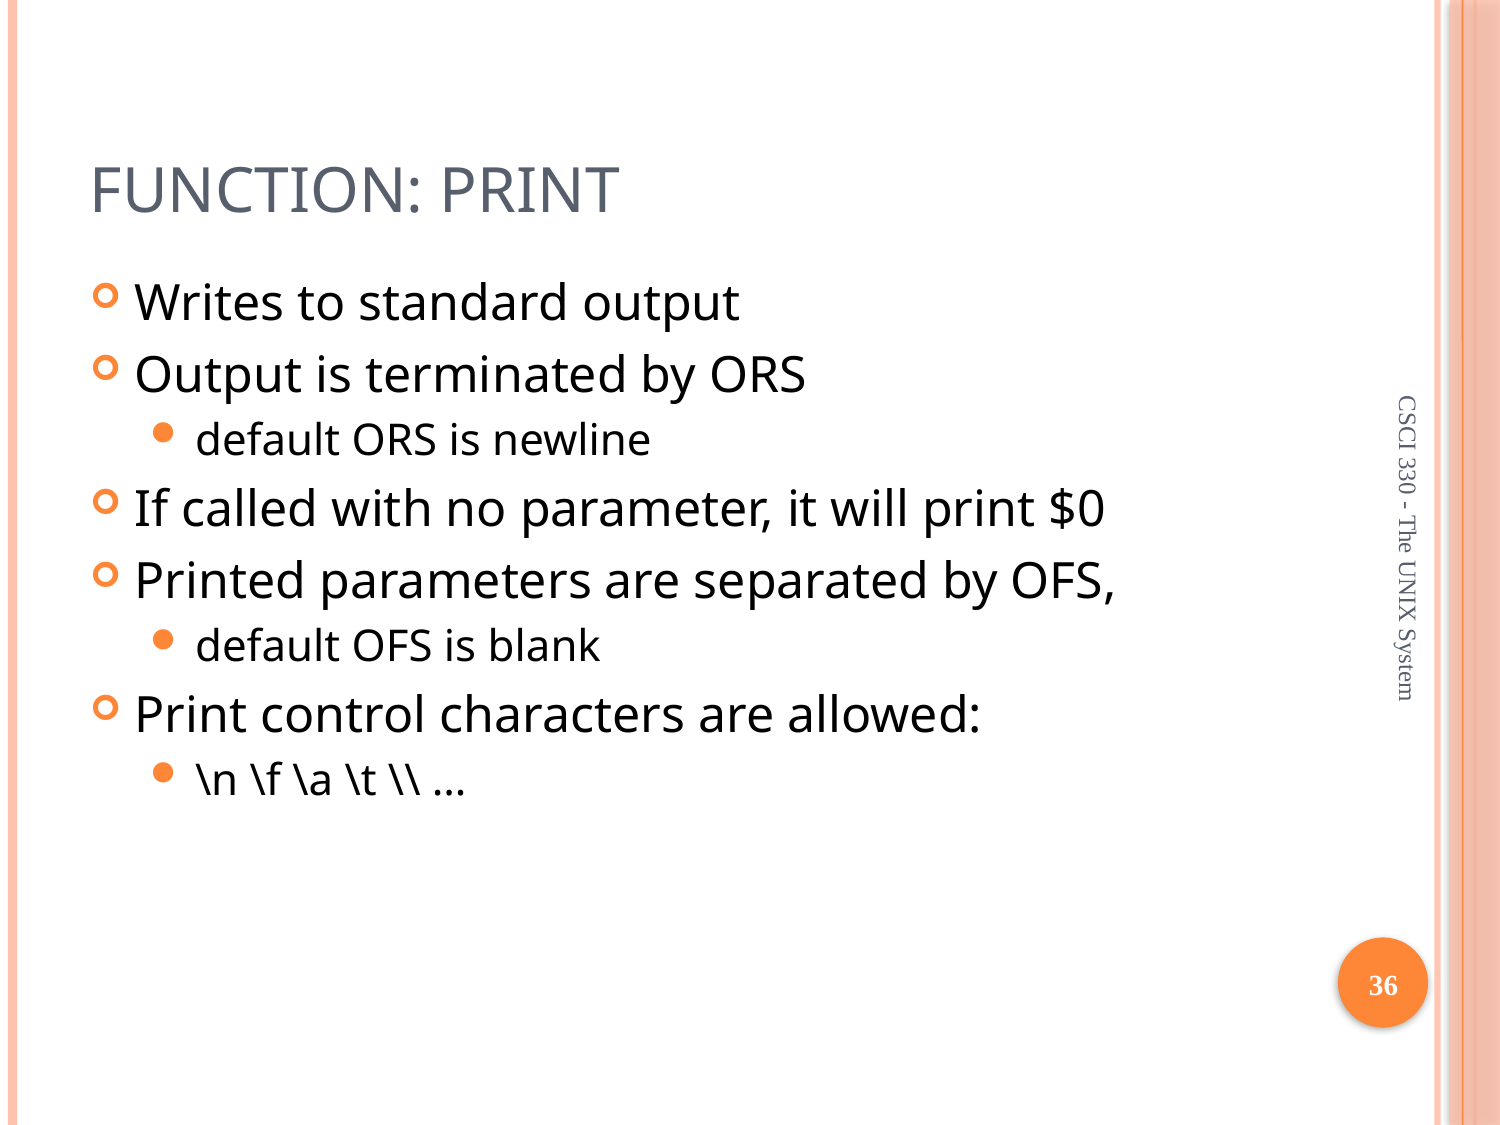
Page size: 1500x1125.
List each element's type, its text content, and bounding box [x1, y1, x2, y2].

list Writes to standard output Output is terminated by ORS default ORS is newline If called with no parameter, it will print $0 Printed parameters are separated by OFS, default OFS is blank Print control characters are allowed: \n \f \a \t \\ … [74, 262, 1301, 1063]
footer CSCI 330 - The UNIX System [1379, 380, 1440, 906]
slide_number 36 [1333, 940, 1434, 1026]
title Function: print [75, 45, 1300, 233]
